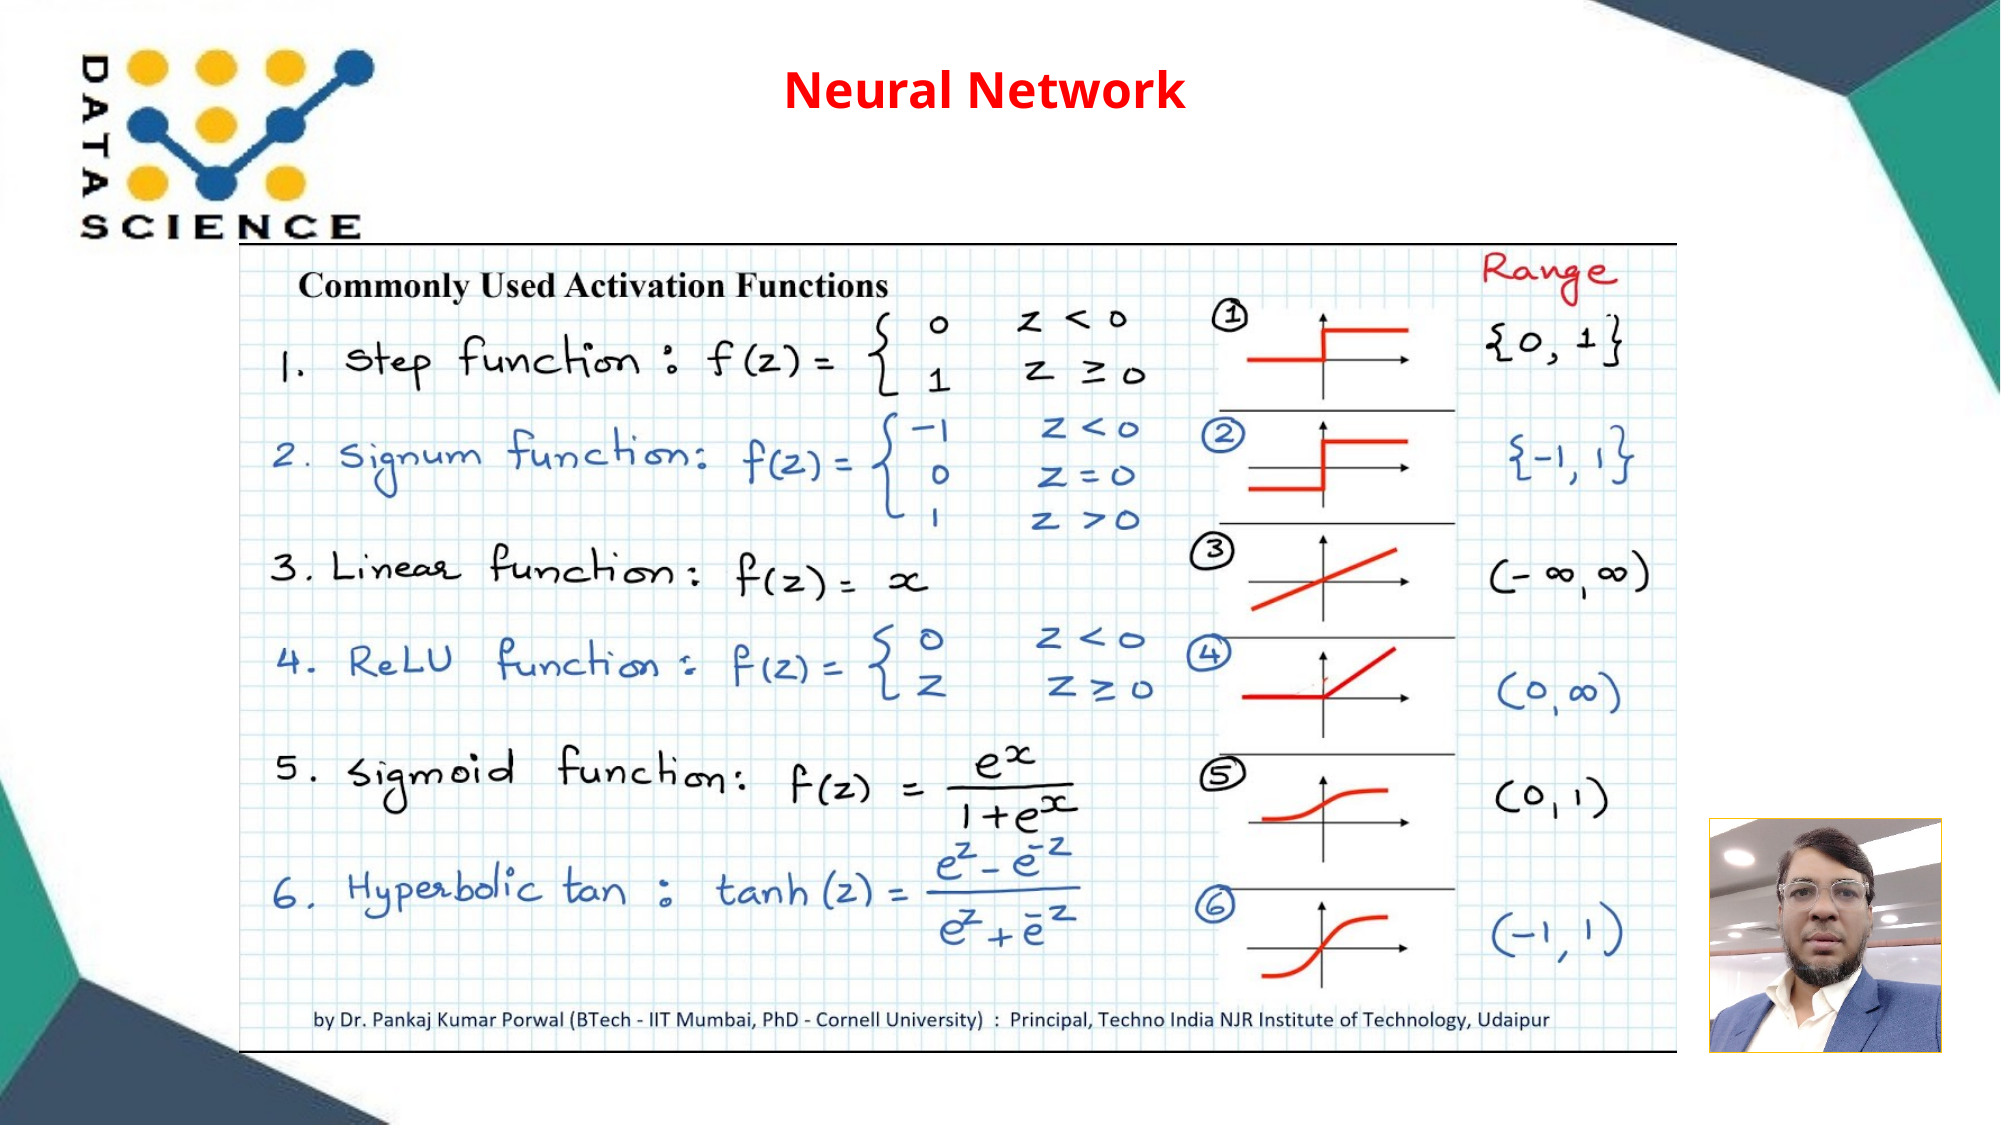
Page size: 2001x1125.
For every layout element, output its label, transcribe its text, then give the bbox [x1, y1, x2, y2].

picture [0, 0, 2001, 1125]
text_box Neural Network [769, 50, 1865, 126]
